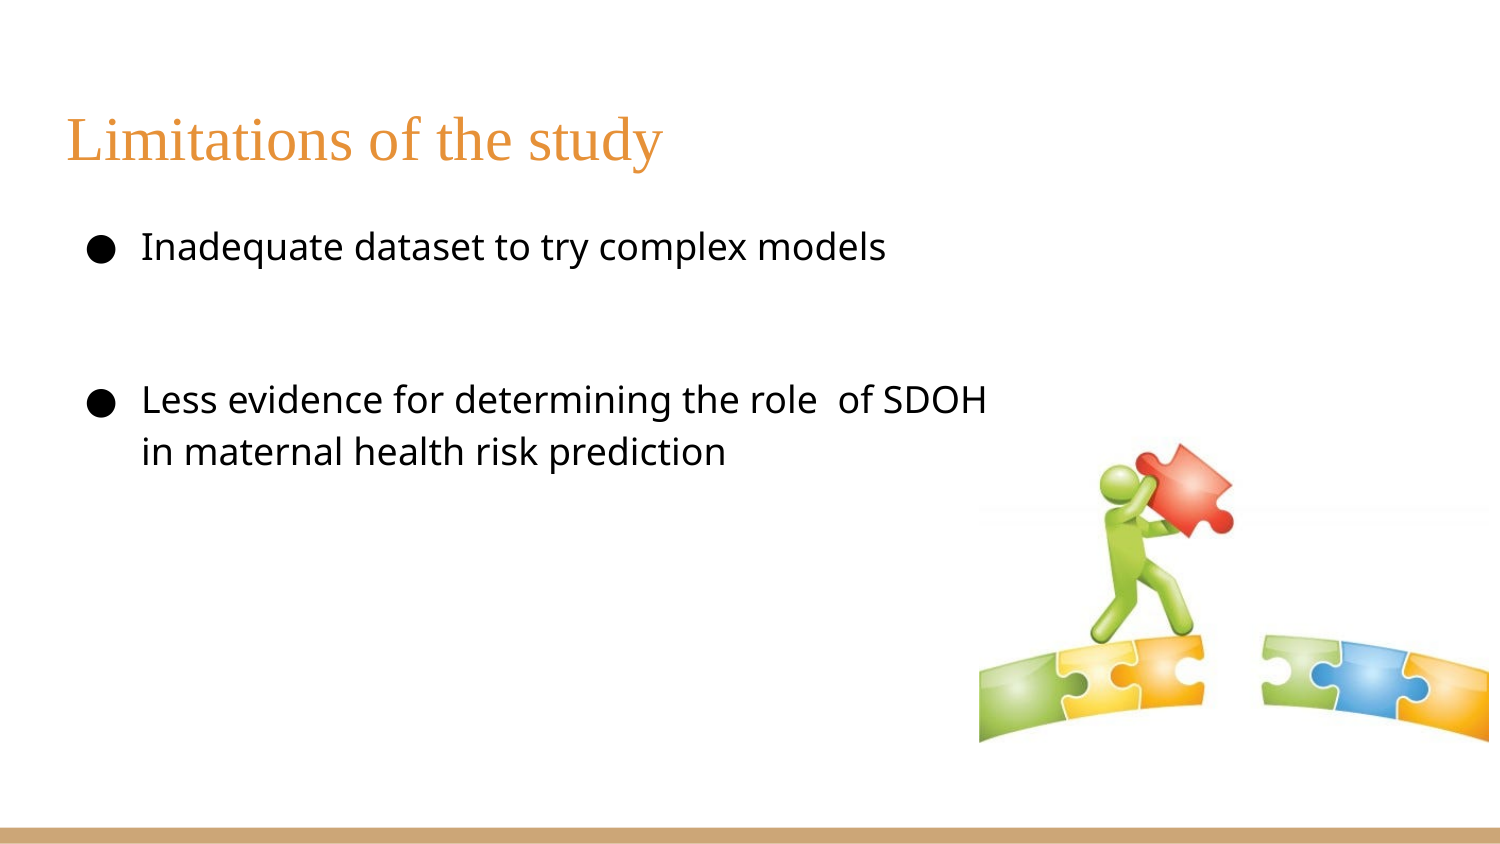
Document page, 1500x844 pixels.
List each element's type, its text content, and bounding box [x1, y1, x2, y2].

list Inadequate dataset to try complex models Less evidence for determining the role of SDOH in maternal health risk prediction [51, 200, 1021, 752]
picture [894, 391, 1489, 795]
title Limitations of the study [51, 51, 1449, 189]
